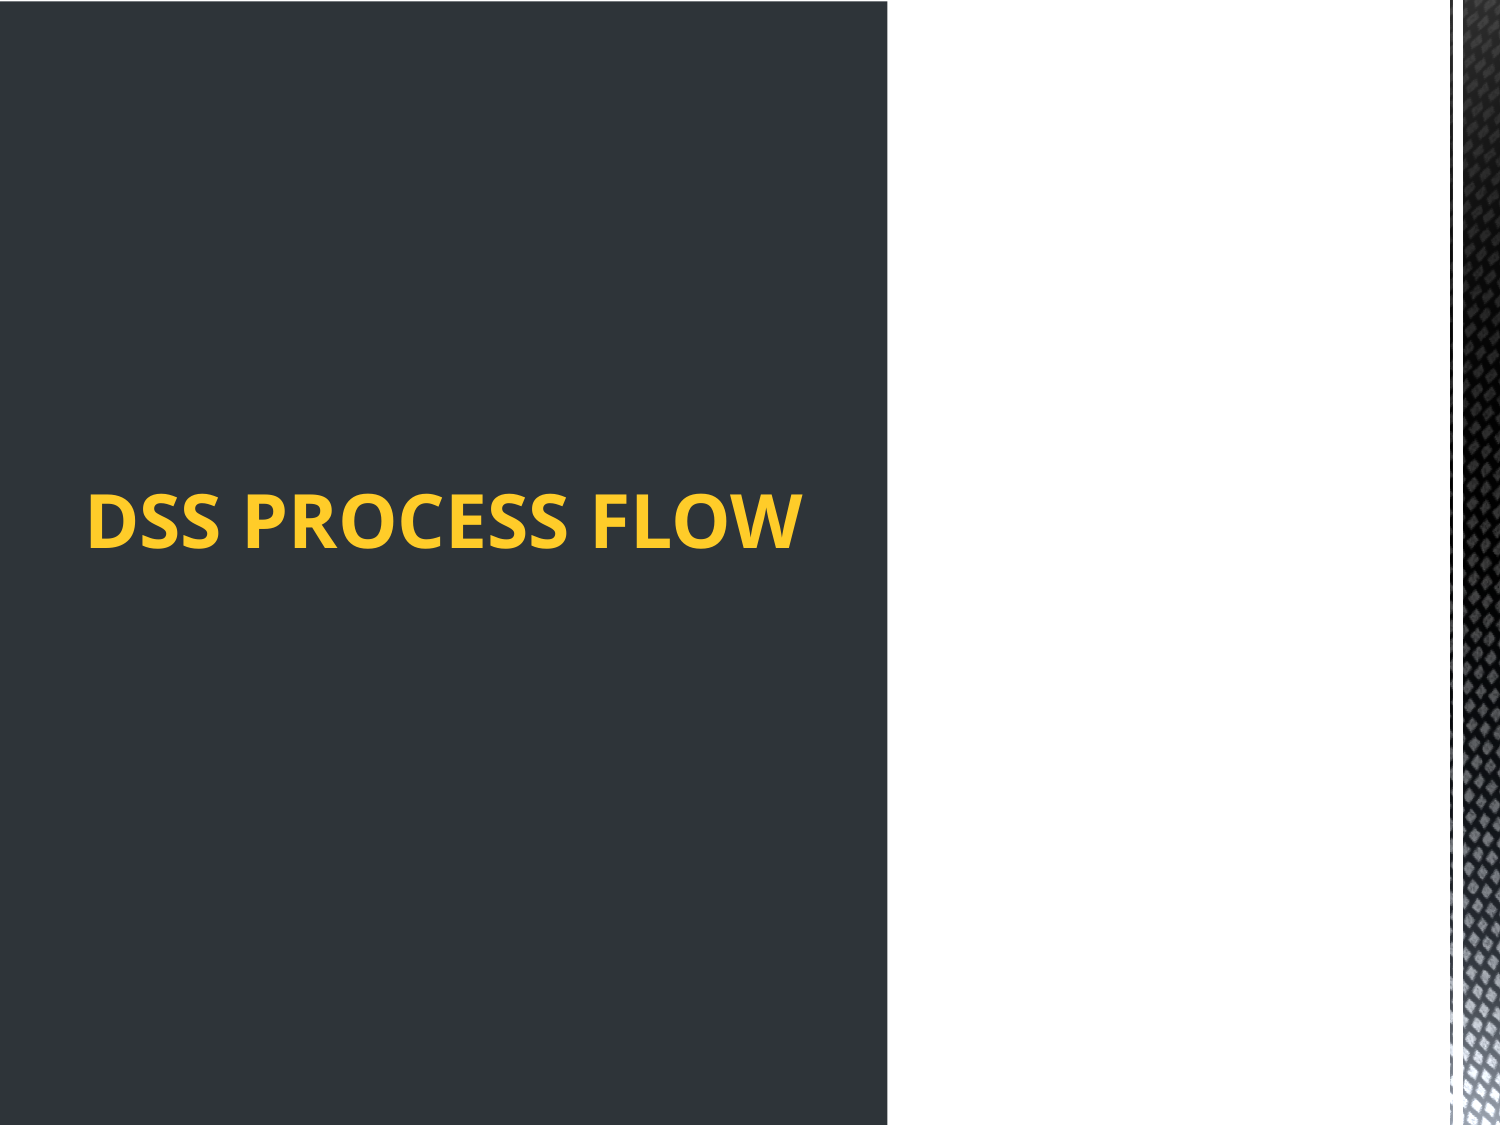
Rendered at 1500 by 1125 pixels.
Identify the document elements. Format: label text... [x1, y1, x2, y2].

picture [1447, 0, 1500, 1125]
title DSS PROCESS FLOW [0, 0, 889, 1125]
